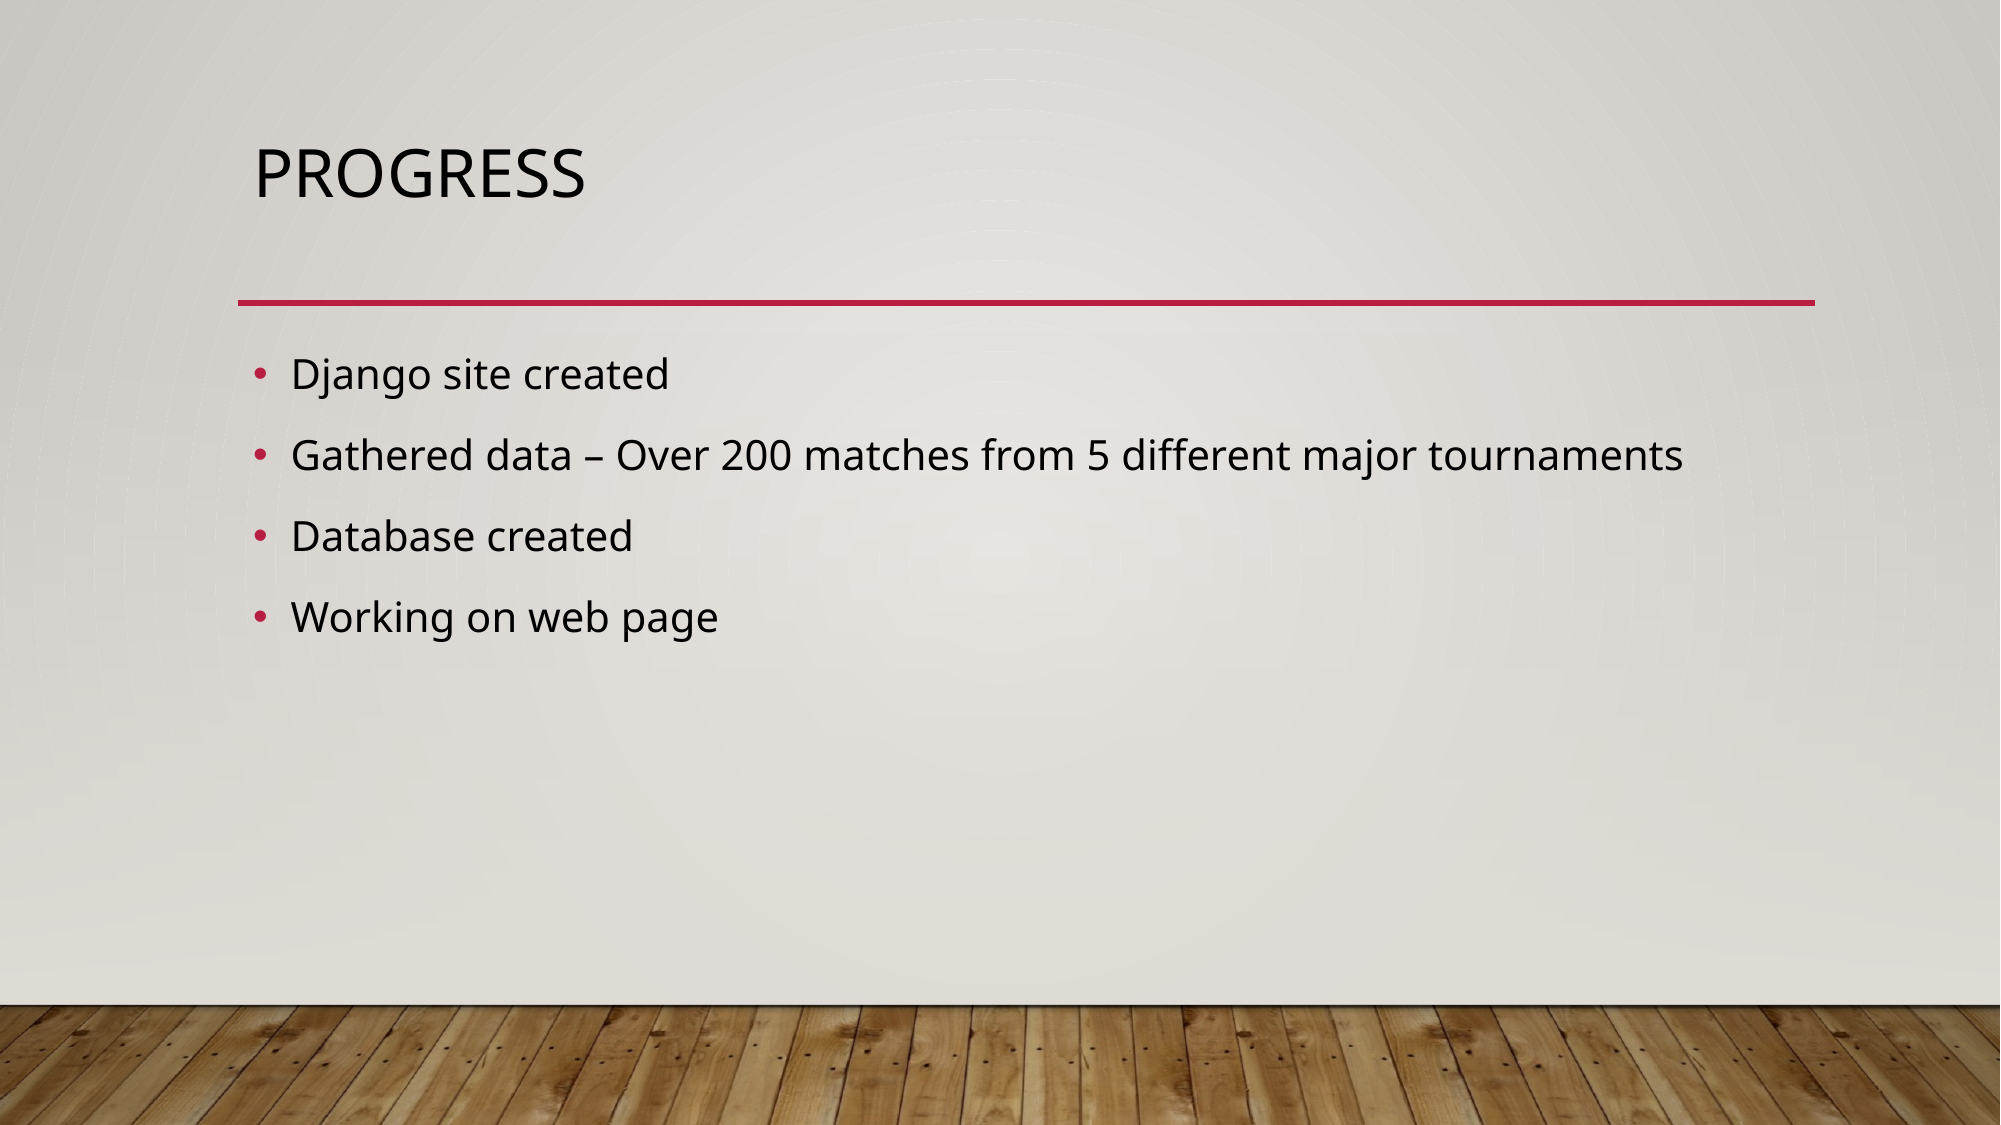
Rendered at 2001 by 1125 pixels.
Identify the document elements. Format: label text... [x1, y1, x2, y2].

picture [0, 1005, 2000, 1125]
list Django site created Gathered data – Over 200 matches from 5 different major tournaments Database created Working on web page [238, 330, 1814, 897]
title Progress [238, 131, 1814, 305]
